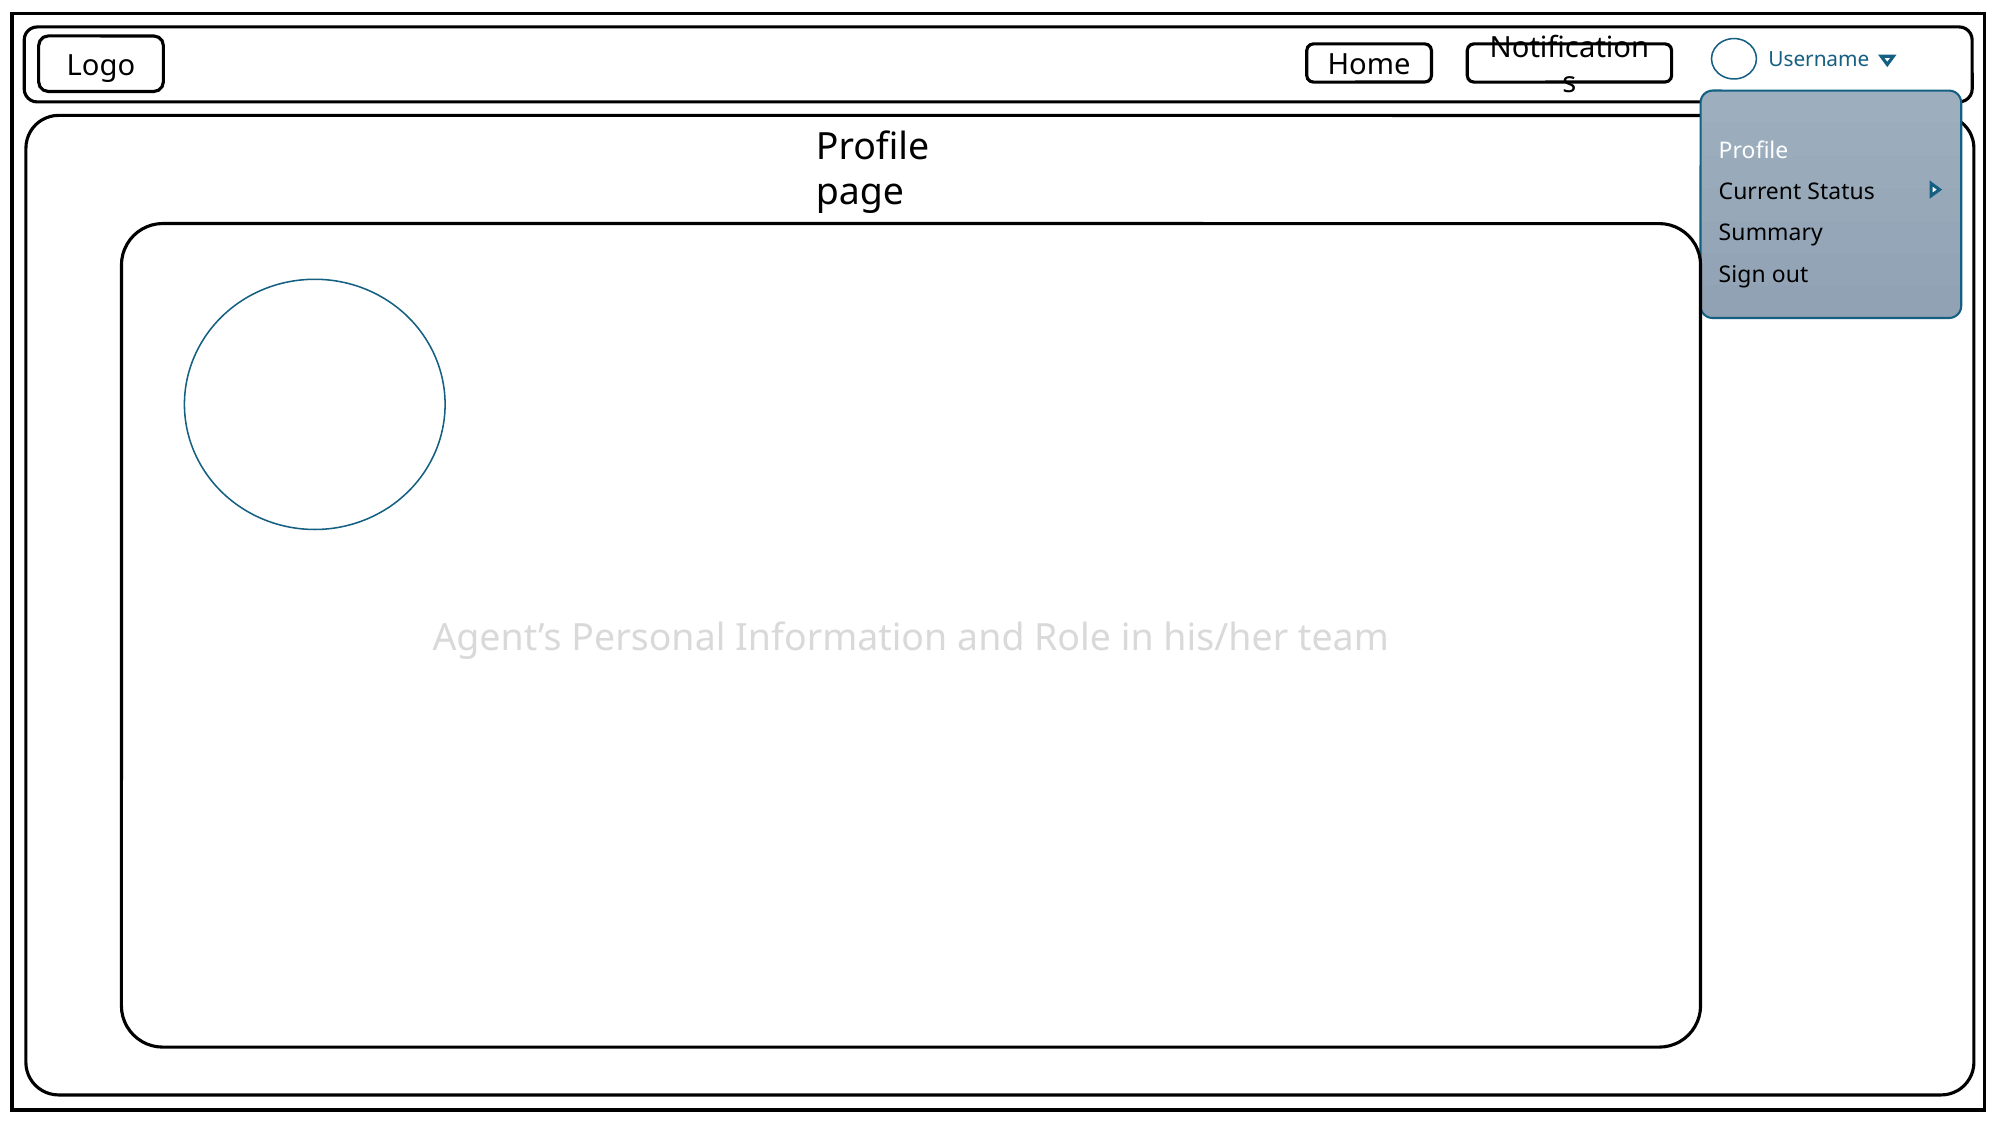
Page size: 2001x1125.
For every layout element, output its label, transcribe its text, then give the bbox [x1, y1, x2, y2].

text_box [24, 113, 1976, 1097]
text_box [1878, 54, 1897, 68]
text_box [1929, 180, 1943, 199]
text_box Notifications [1465, 42, 1674, 84]
text_box Home [1305, 42, 1434, 84]
text_box Logo [37, 34, 165, 94]
text_box [184, 279, 446, 530]
text_box Agent’s Personal Information and Role in his/her team [119, 221, 1703, 1049]
text_box Username [1753, 38, 1885, 79]
text_box Profile page [801, 114, 1022, 220]
text_box [22, 25, 1974, 104]
text_box Profile Current Status Summary Sign out [1699, 89, 1963, 320]
text_box [1711, 38, 1753, 79]
text_box [10, 12, 1986, 1112]
